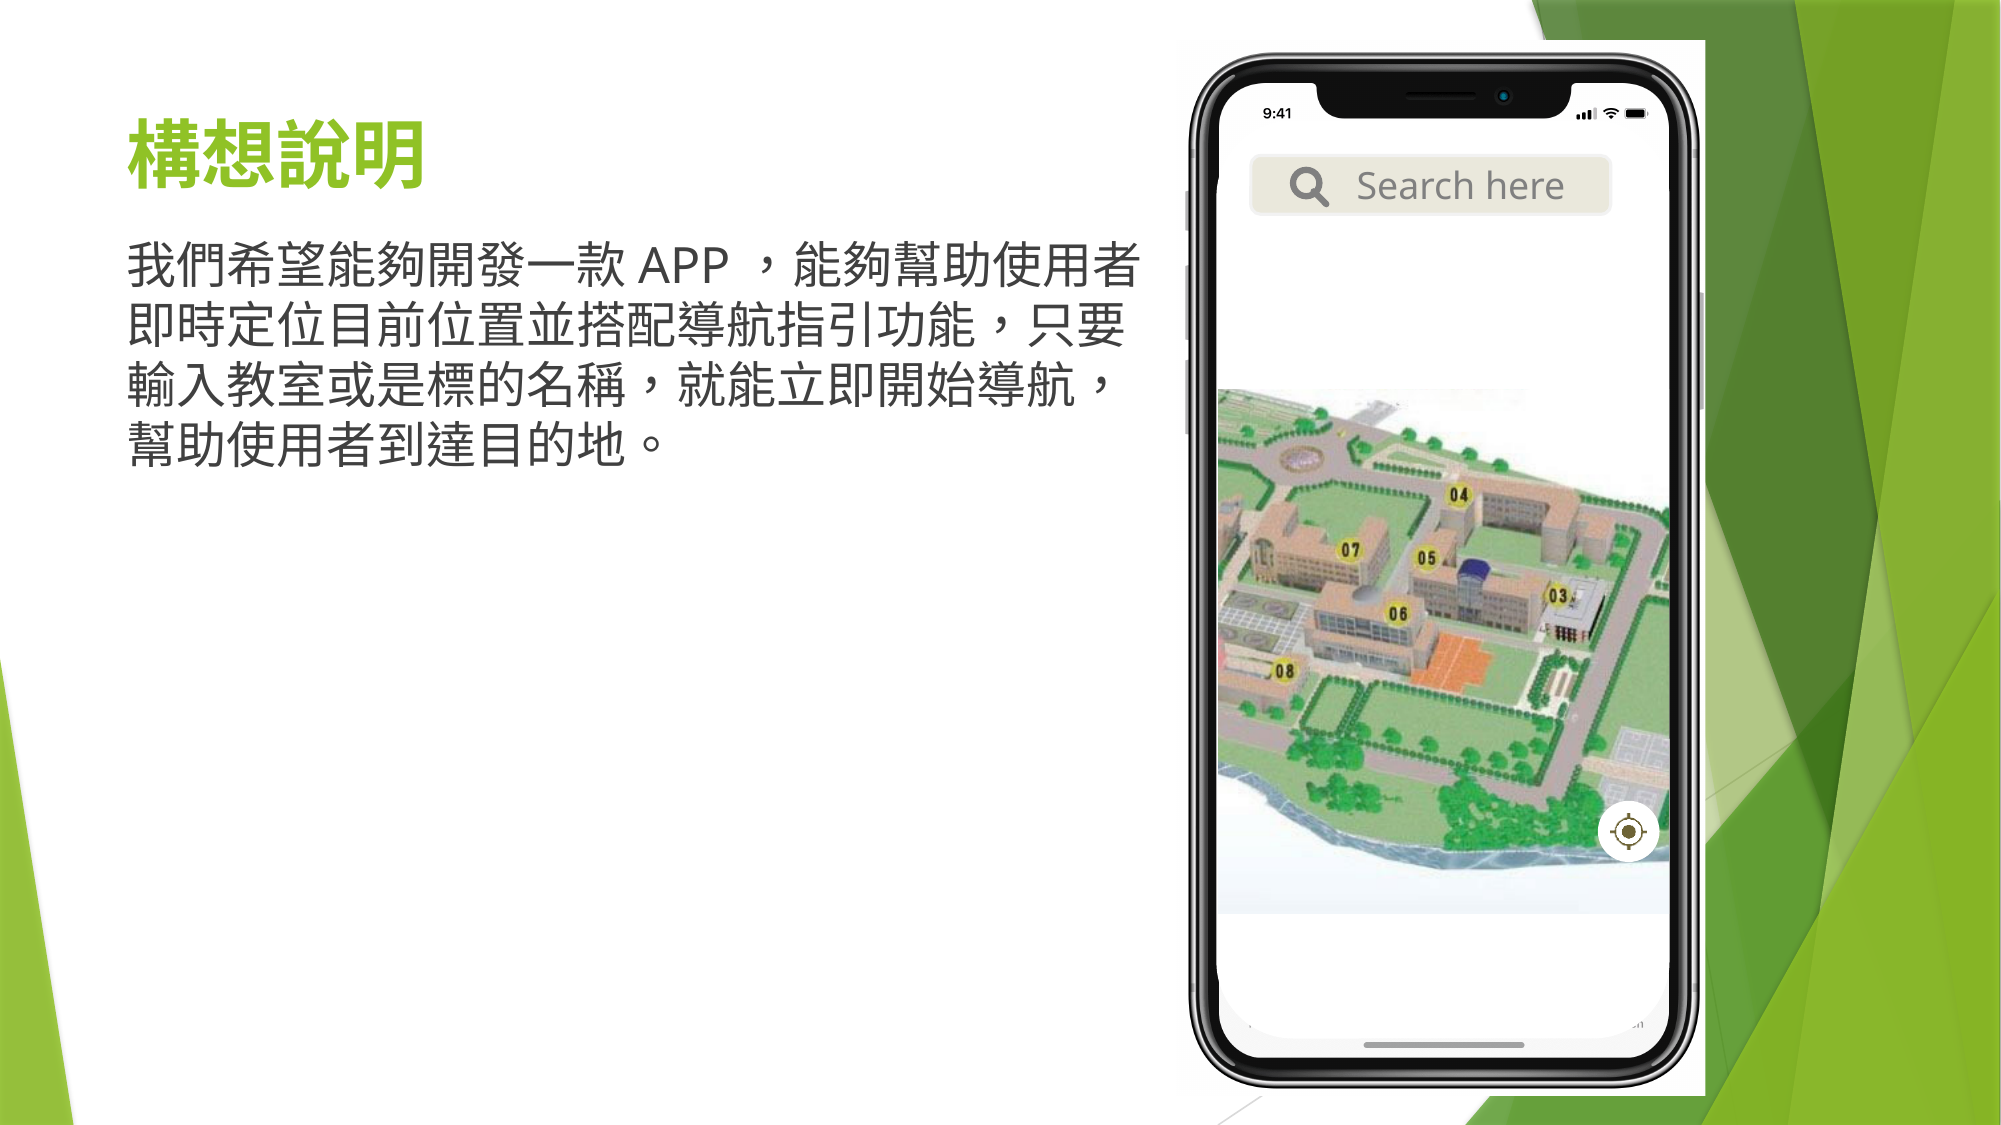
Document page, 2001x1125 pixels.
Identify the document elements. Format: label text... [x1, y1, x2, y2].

list 我們希望能夠開發一款APP，能夠幫助使用者即時定位目前位置並搭配導航指引功能，只要輸入教室或是標的名稱，就能立即開始導航，幫助使用者到達目的地。 [111, 225, 1158, 992]
title 構想說明 [111, 99, 1170, 317]
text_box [1175, 40, 1706, 1097]
